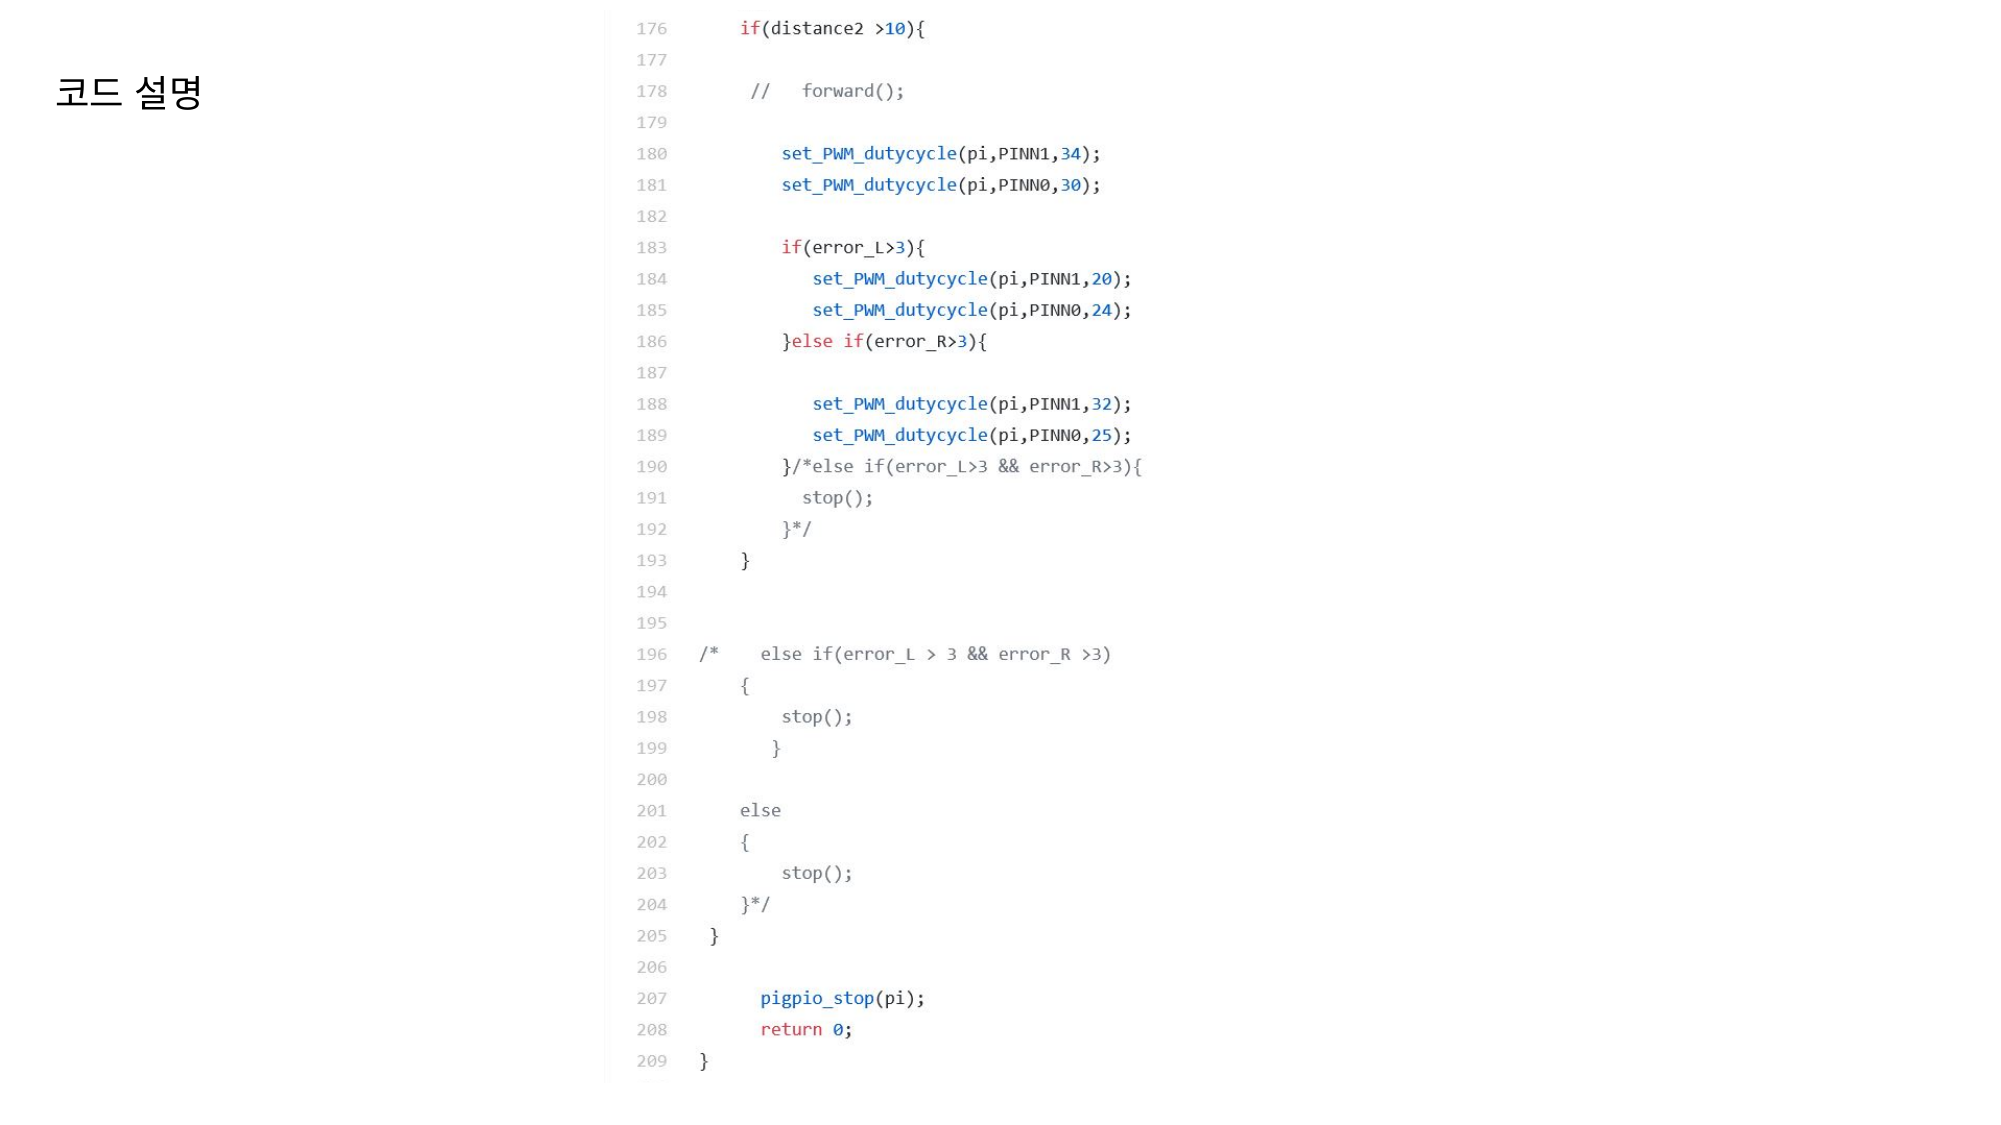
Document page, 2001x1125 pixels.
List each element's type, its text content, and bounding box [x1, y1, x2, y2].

picture [604, 10, 1388, 1083]
title 코드 설명 [40, 40, 259, 150]
